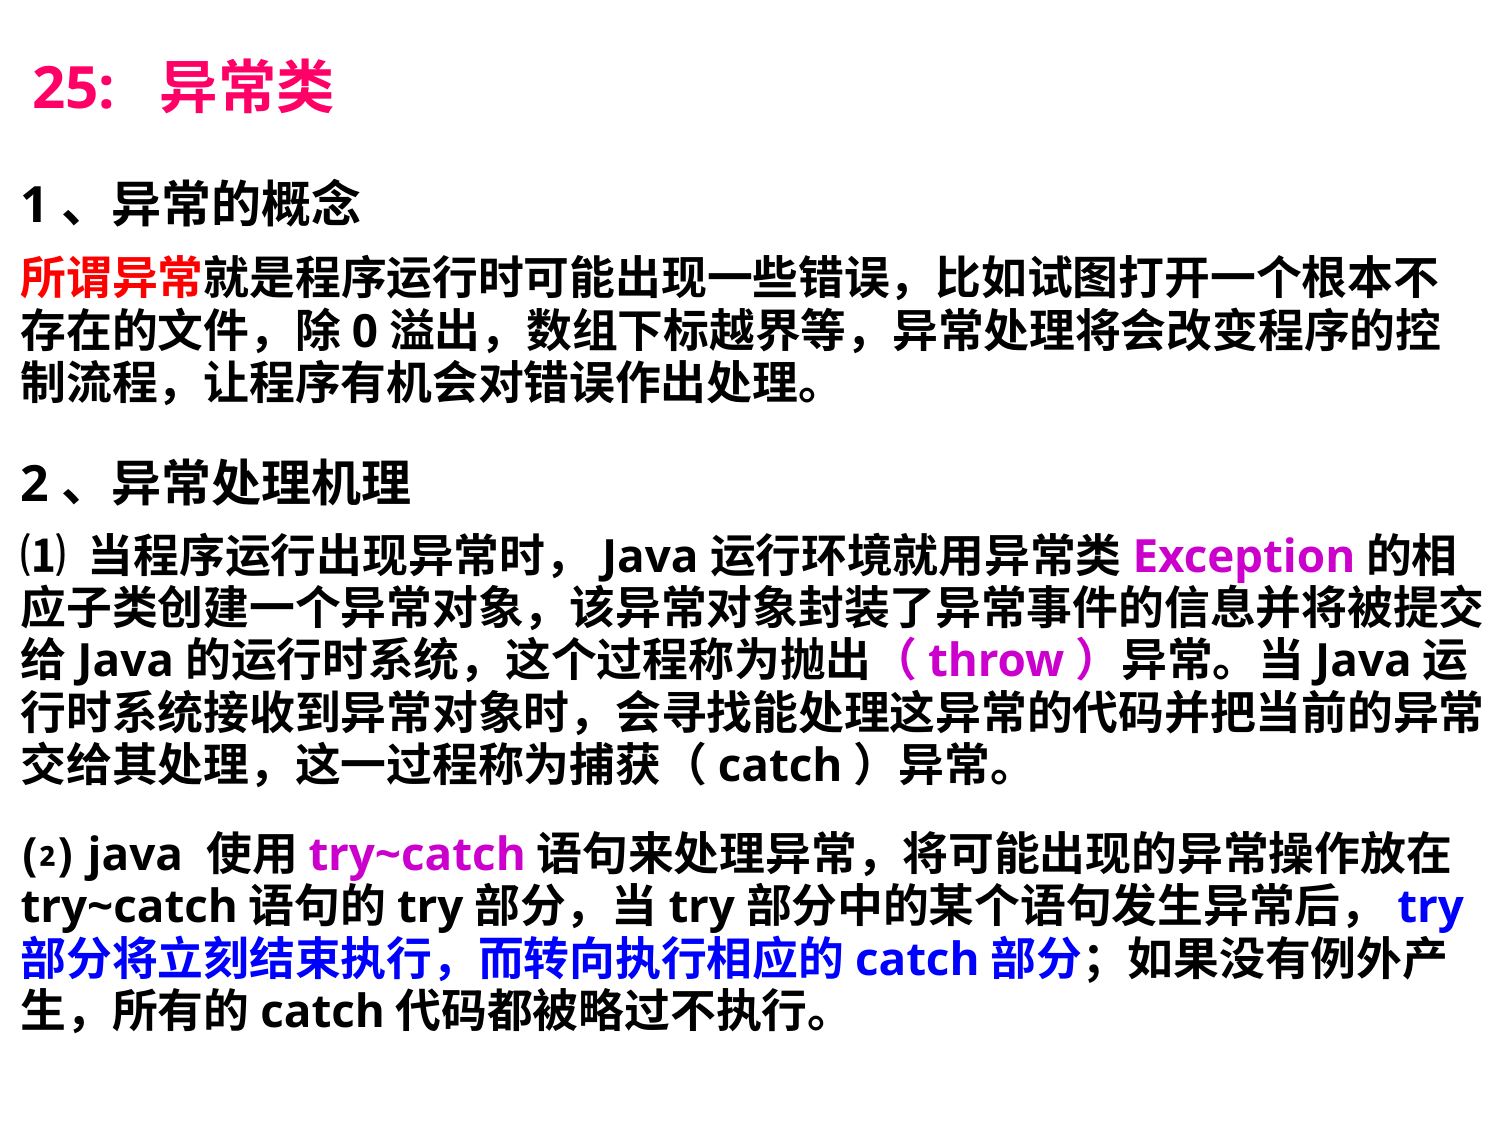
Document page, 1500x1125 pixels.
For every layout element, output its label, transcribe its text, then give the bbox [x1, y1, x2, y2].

text_box 2、异常处理机理 ⑴ 当程序运行出现异常时，Java运行环境就用异常类Exception的相应子类创建一个异常对象，该异常对象封装了异常事件的信息并将被提交给Java的运行时系统，这个过程称为抛出（throw）异常。当Java运行时系统接收到异常对象时，会寻找能处理这异常的代码并把当前的异常交给其处理，这一过程称为捕获（catch）异常。 ⑵ java 使用try~catch语句来处理异常，将可能出现的异常操作放在try~catch语句的try部分，当try部分中的某个语句发生异常后，try部分将立刻结束执行，而转向执行相应的catch部分；如果没有例外产生，所有的catch代码都被略过不执行。 [5, 444, 1500, 1045]
text_box 1、异常的概念 所谓异常就是程序运行时可能出现一些错误，比如试图打开一个根本不存在的文件，除0溢出，数组下标越界等，异常处理将会改变程序的控制流程，让程序有机会对错误作出处理。 [5, 169, 1477, 417]
text_box 25: 异常类 [17, 42, 1270, 128]
